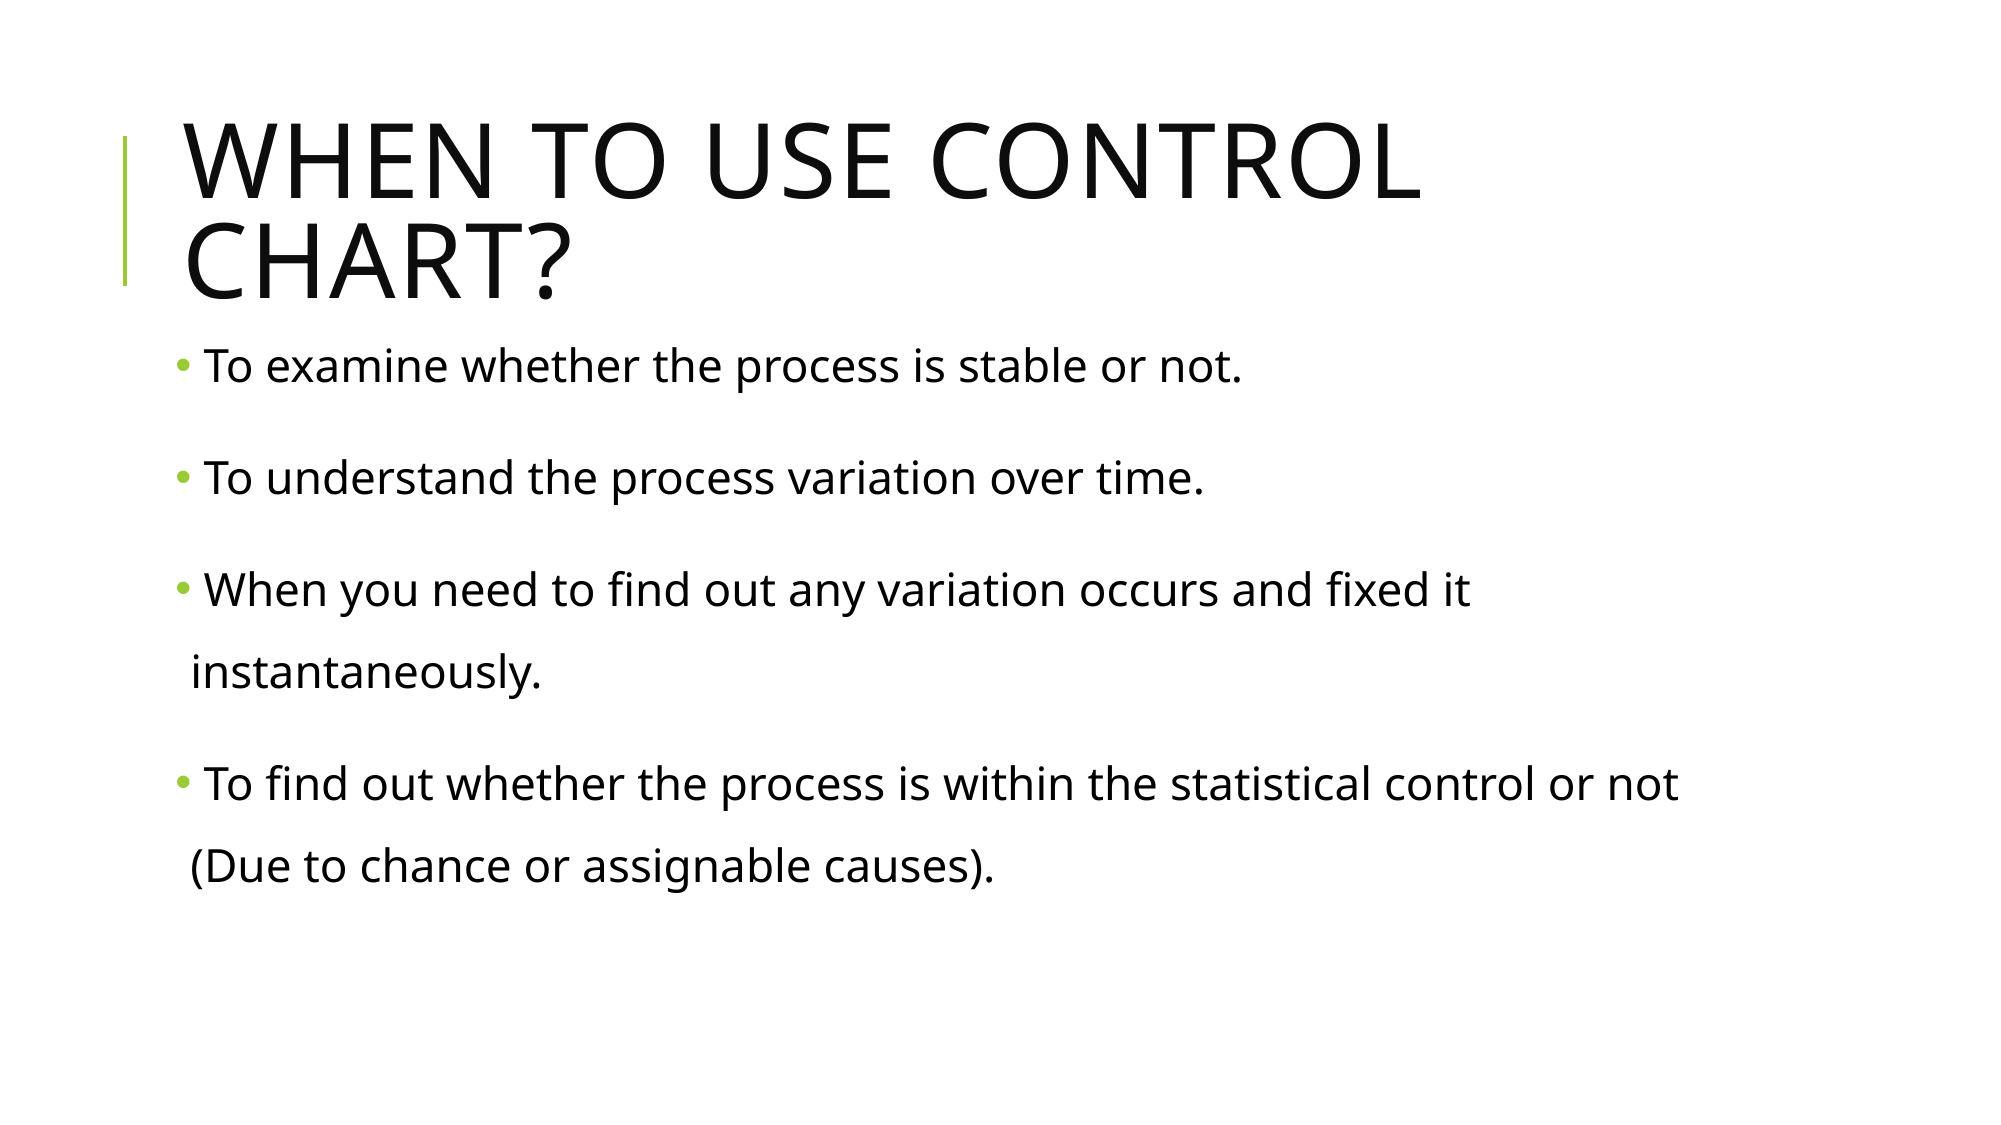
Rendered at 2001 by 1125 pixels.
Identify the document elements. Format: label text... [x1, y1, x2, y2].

title When to use control chart? [168, 96, 1763, 302]
list To examine whether the process is stable or not. To understand the process variation over time. When you need to find out any variation occurs and fixed it instantaneously. To find out whether the process is within the statistical control or not (Due to chance or assignable causes). [168, 302, 1763, 896]
